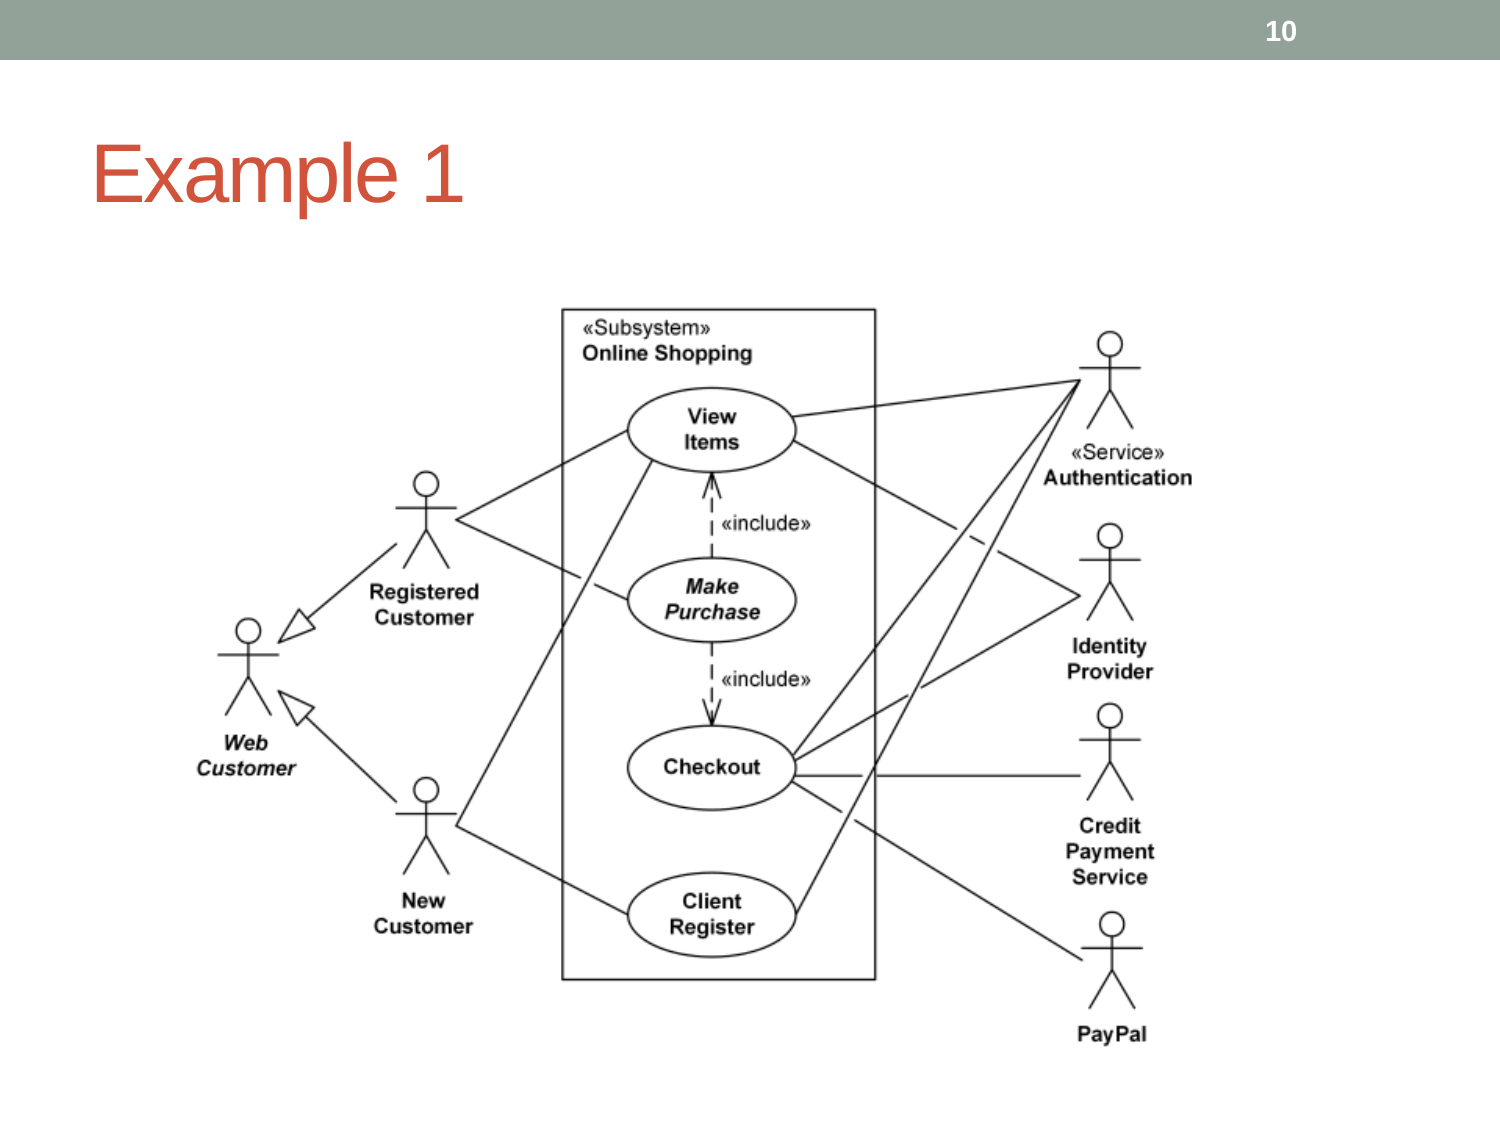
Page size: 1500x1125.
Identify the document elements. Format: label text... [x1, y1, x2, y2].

slide_number 10 [1250, 3, 1425, 57]
title Example 1 [75, 87, 1425, 250]
picture [194, 303, 1196, 1048]
